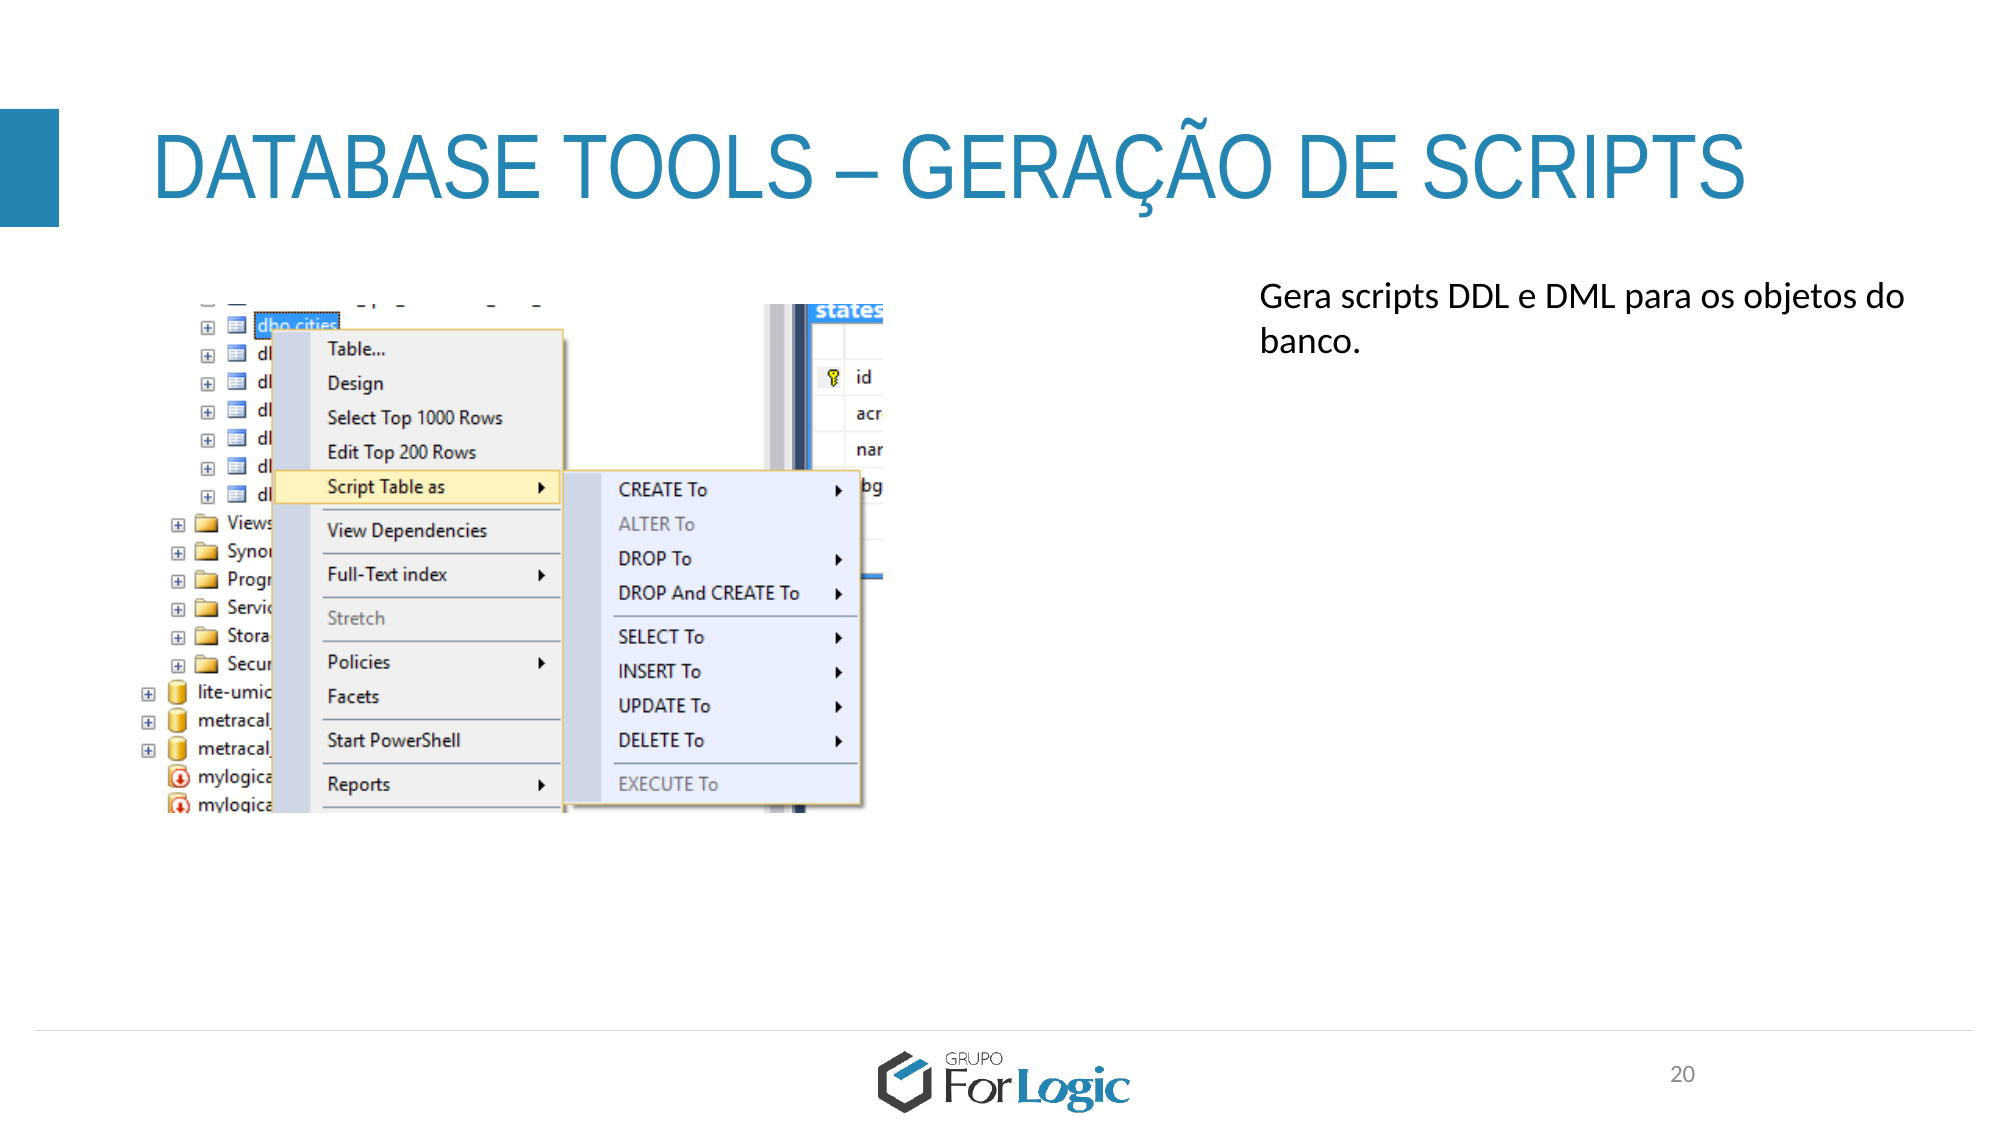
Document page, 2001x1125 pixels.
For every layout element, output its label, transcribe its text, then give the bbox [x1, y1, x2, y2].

title DATABASE TOOLS – GERAÇÃO DE SCRIPTS [137, 59, 1948, 278]
text_box Gera scripts DDL e DML para os objetos do banco. [1244, 263, 1948, 369]
picture [137, 304, 883, 813]
picture [878, 1051, 1130, 1113]
slide_number 20 [1412, 1042, 1711, 1103]
